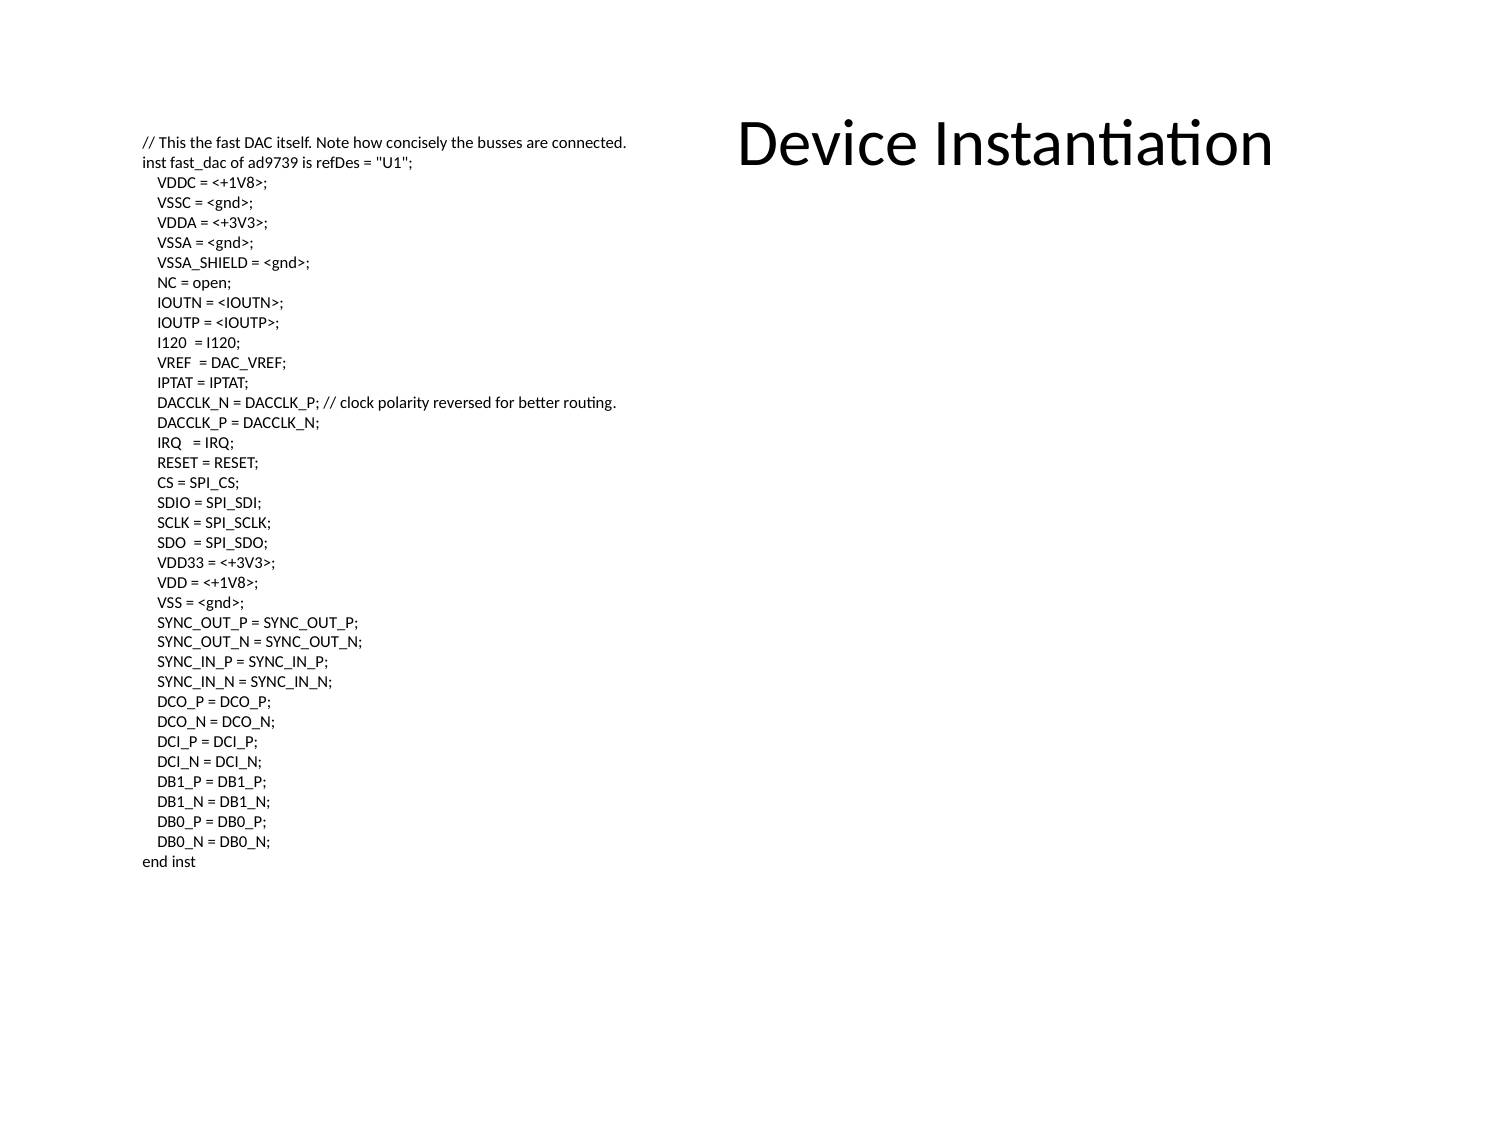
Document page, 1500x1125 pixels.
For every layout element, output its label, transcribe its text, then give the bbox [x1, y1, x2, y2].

text_box // This the fast DAC itself. Note how concisely the busses are connected. inst fast_dac of ad9739 is refDes = "U1"; VDDC = <+1V8>; VSSC = <gnd>; VDDA = <+3V3>; VSSA = <gnd>; VSSA_SHIELD = <gnd>; NC = open; IOUTN = <IOUTN>; IOUTP = <IOUTP>; I120 = I120; VREF = DAC_VREF; IPTAT = IPTAT; DACCLK_N = DACCLK_P; // clock polarity reversed for better routing. DACCLK_P = DACCLK_N; IRQ = IRQ; RESET = RESET; CS = SPI_CS; SDIO = SPI_SDI; SCLK = SPI_SCLK; SDO = SPI_SDO; VDD33 = <+3V3>; VDD = <+1V8>; VSS = <gnd>; SYNC_OUT_P = SYNC_OUT_P; SYNC_OUT_N = SYNC_OUT_N; SYNC_IN_P = SYNC_IN_P; SYNC_IN_N = SYNC_IN_N; DCO_P = DCO_P; DCO_N = DCO_N; DCI_P = DCI_P; DCI_N = DCI_N; DB1_P = DB1_P; DB1_N = DB1_N; DB0_P = DB0_P; DB0_N = DB0_N; end inst [112, 124, 1375, 879]
title Device Instantiation [587, 45, 1425, 233]
